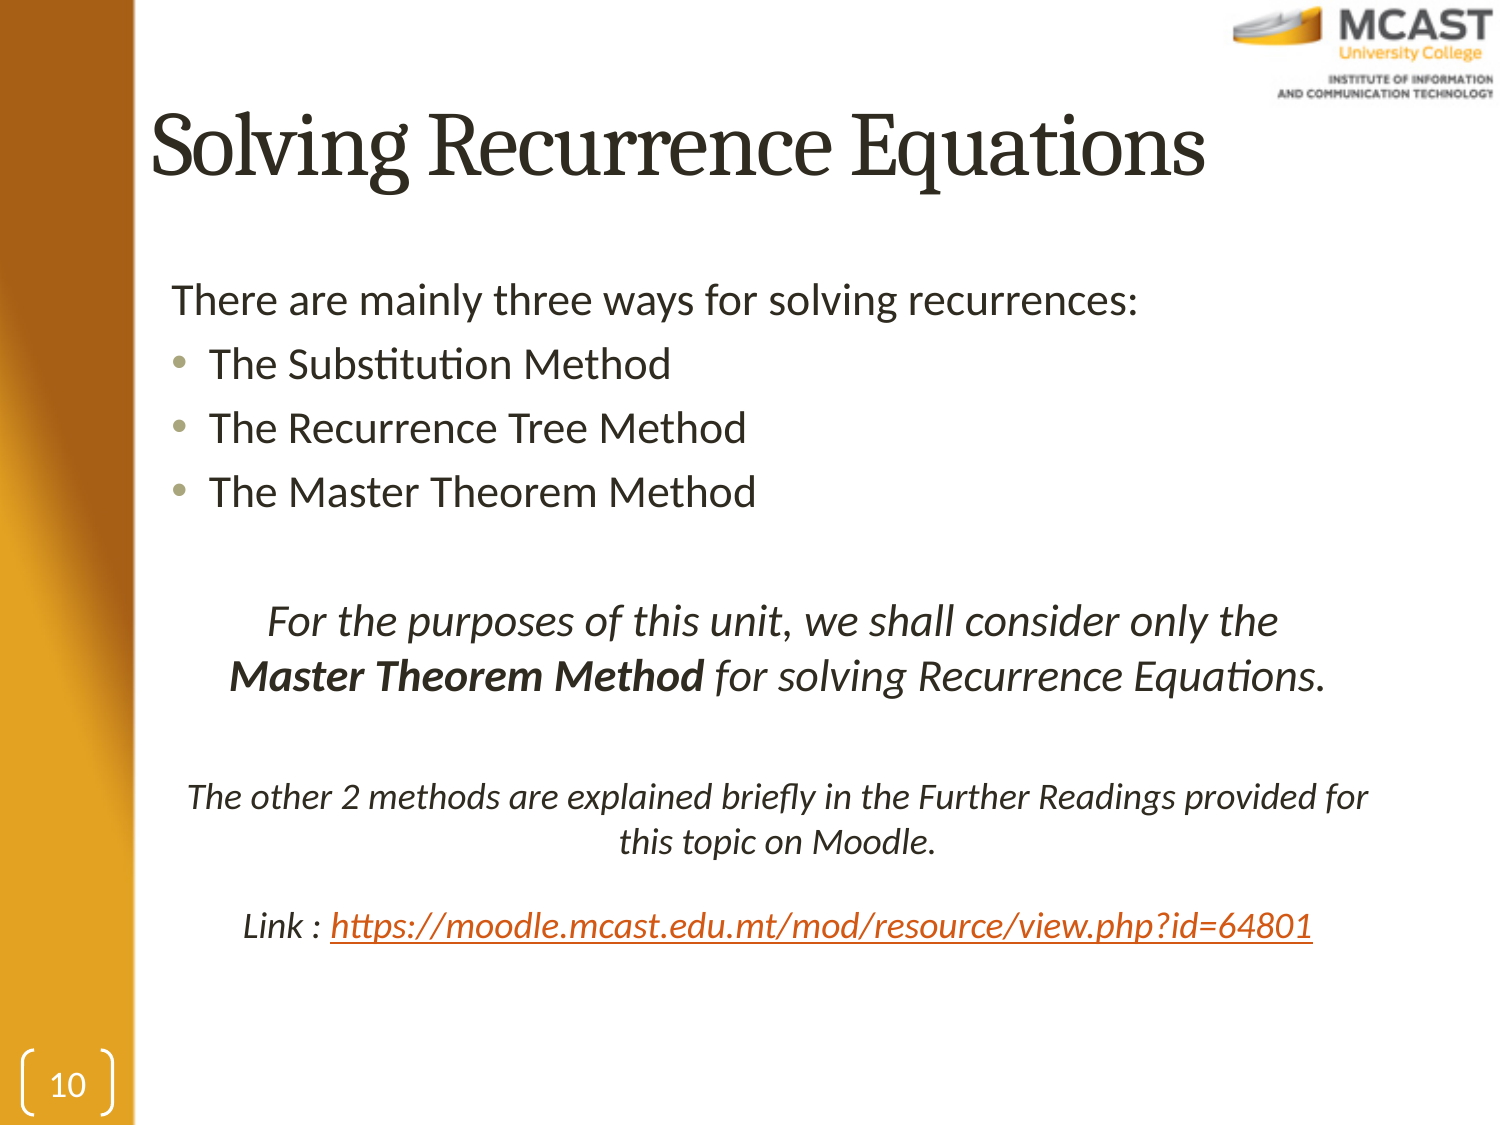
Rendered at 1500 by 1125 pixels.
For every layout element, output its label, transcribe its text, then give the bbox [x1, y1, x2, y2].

slide_number 10 [20, 1048, 115, 1117]
title Solving Recurrence Equations [137, 45, 1500, 233]
picture [0, 0, 1500, 1125]
list There are mainly three ways for solving recurrences: The Substitution Method The Recurrence Tree Method The Master Theorem Method For the purposes of this unit, we shall consider only the Master Theorem Method for solving Recurrence Equations. The other 2 methods are explained briefly in the Further Readings provided for this topic on Moodle. Link : https://moodle.mcast.edu.mt/mod/resource/view.php?id=64801 [137, 262, 1400, 1050]
